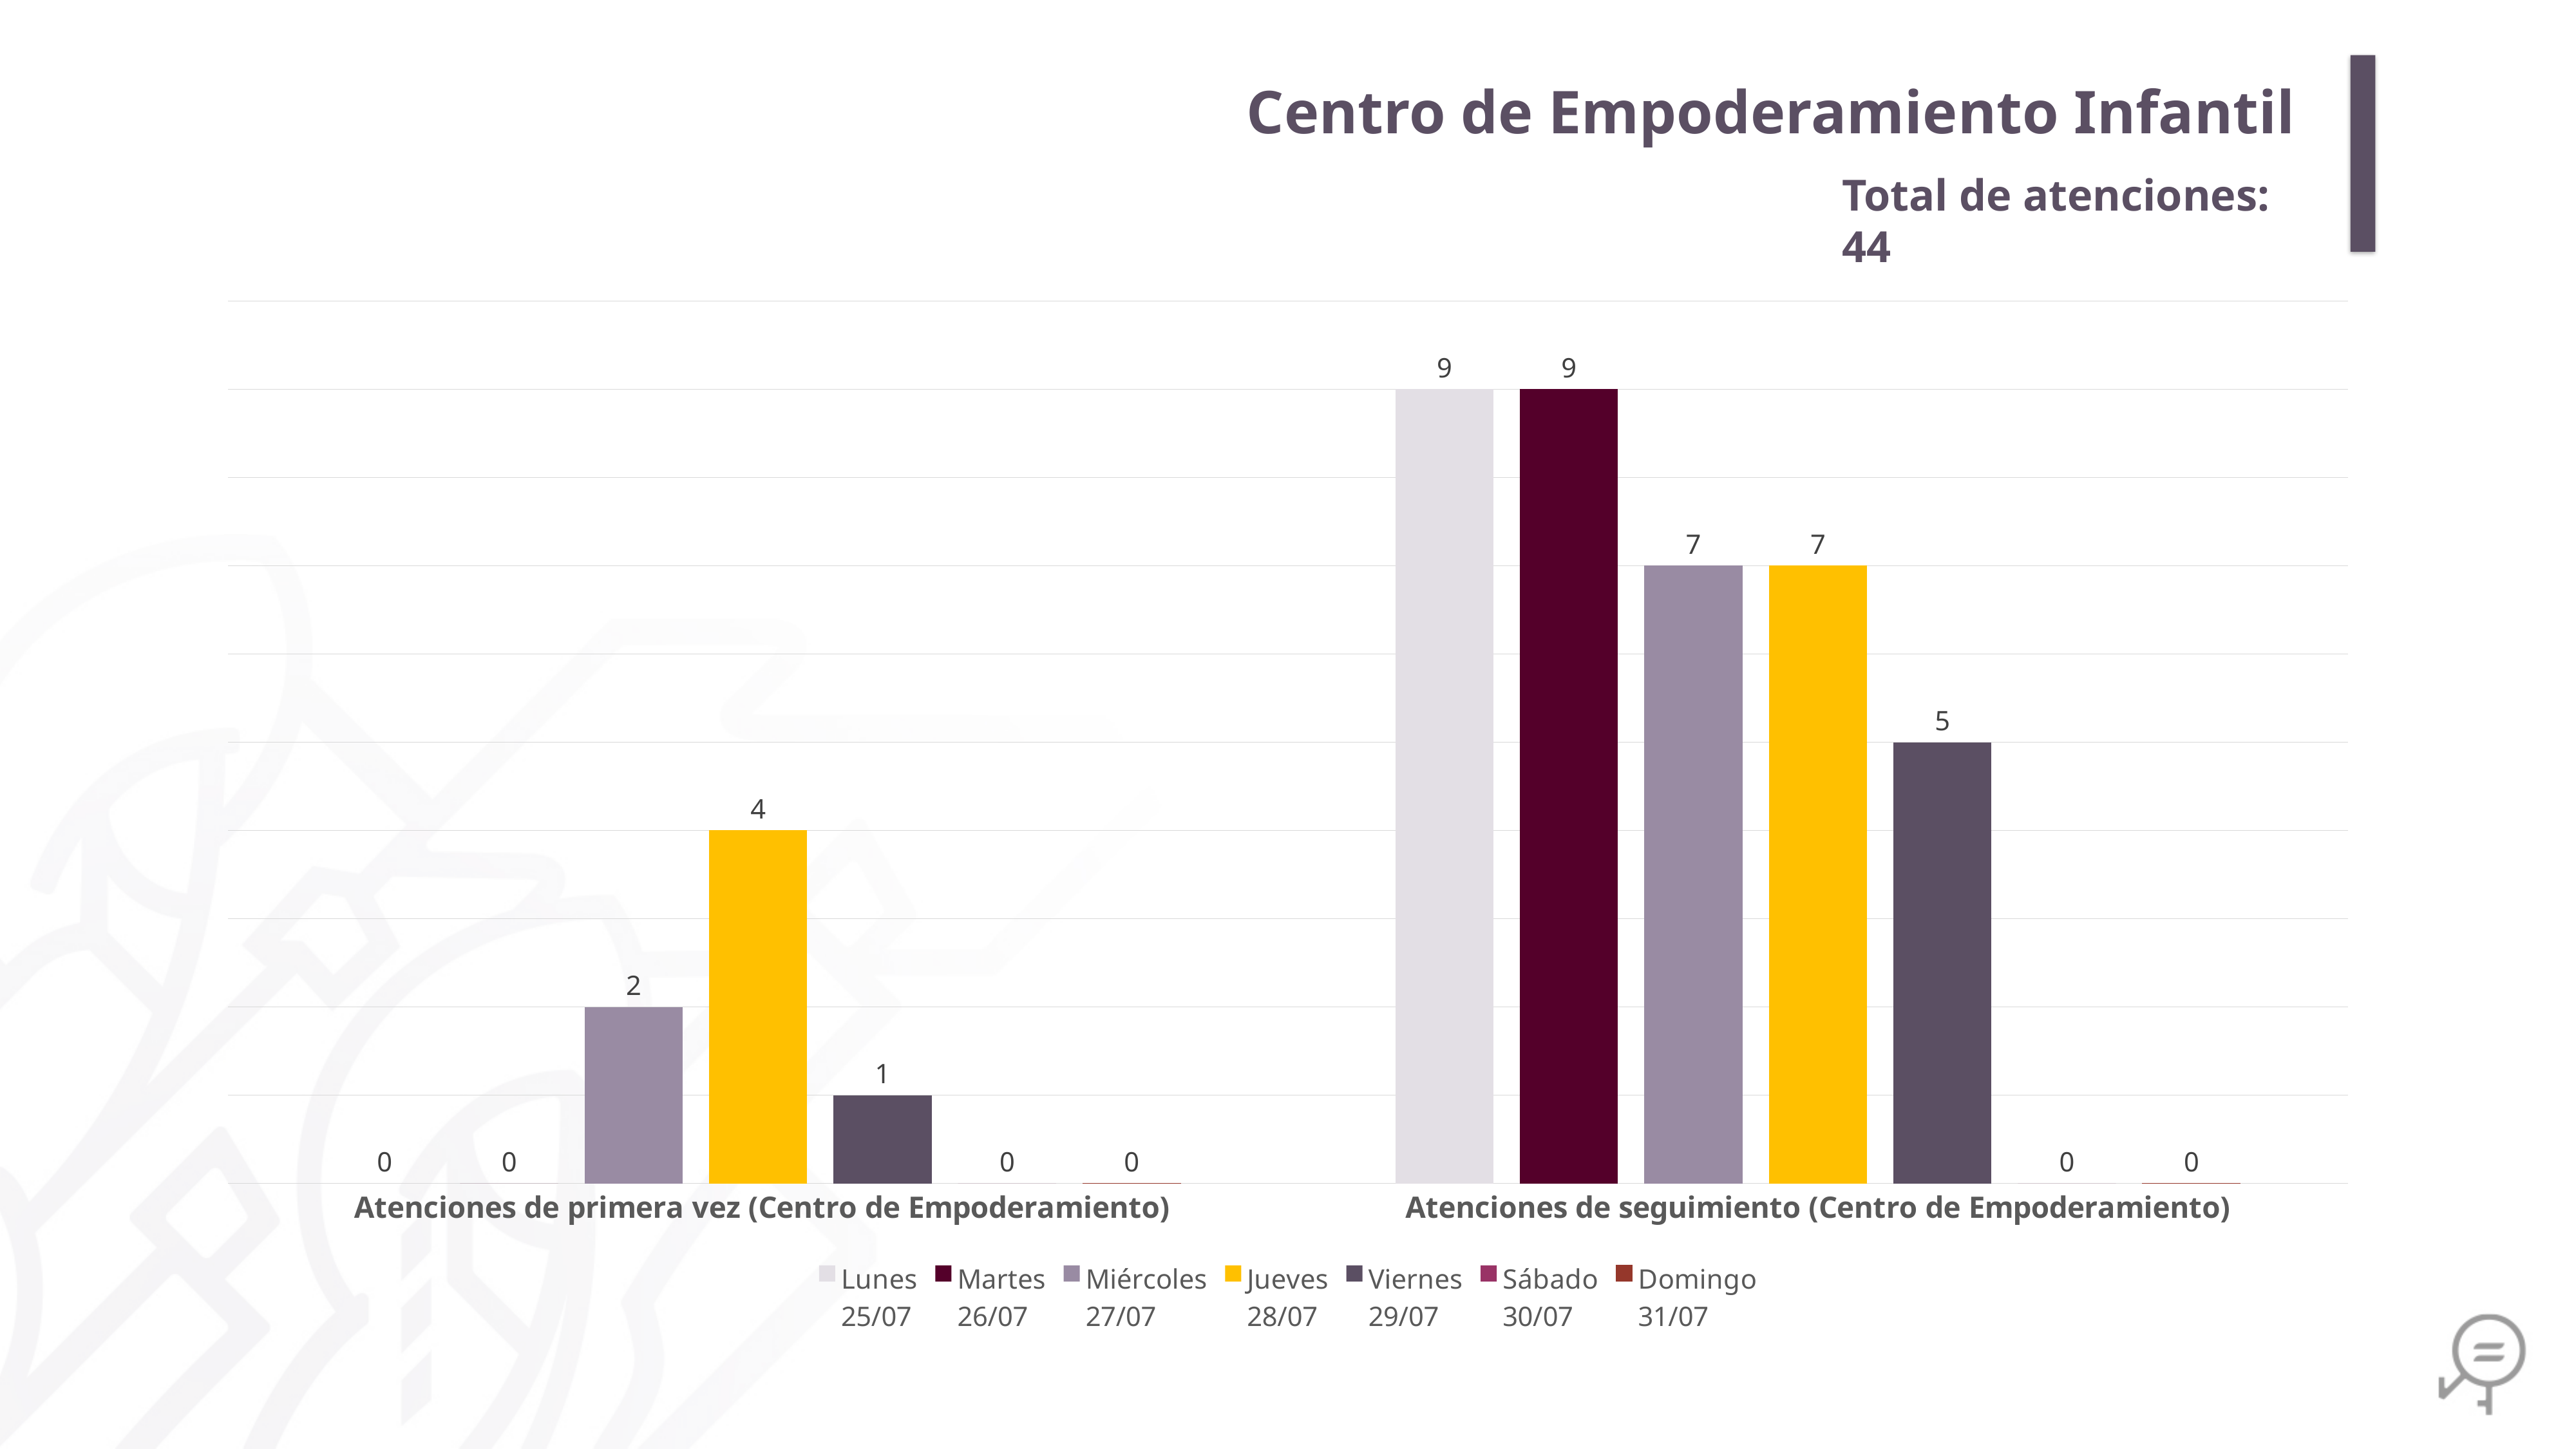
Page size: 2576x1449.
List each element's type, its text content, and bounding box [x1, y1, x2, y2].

text_box Centro de Empoderamiento Infantil [353, 64, 2315, 164]
chart [184, 279, 2392, 1340]
text_box Total de atenciones: 44 [1832, 163, 2320, 276]
text_box [2350, 55, 2376, 252]
